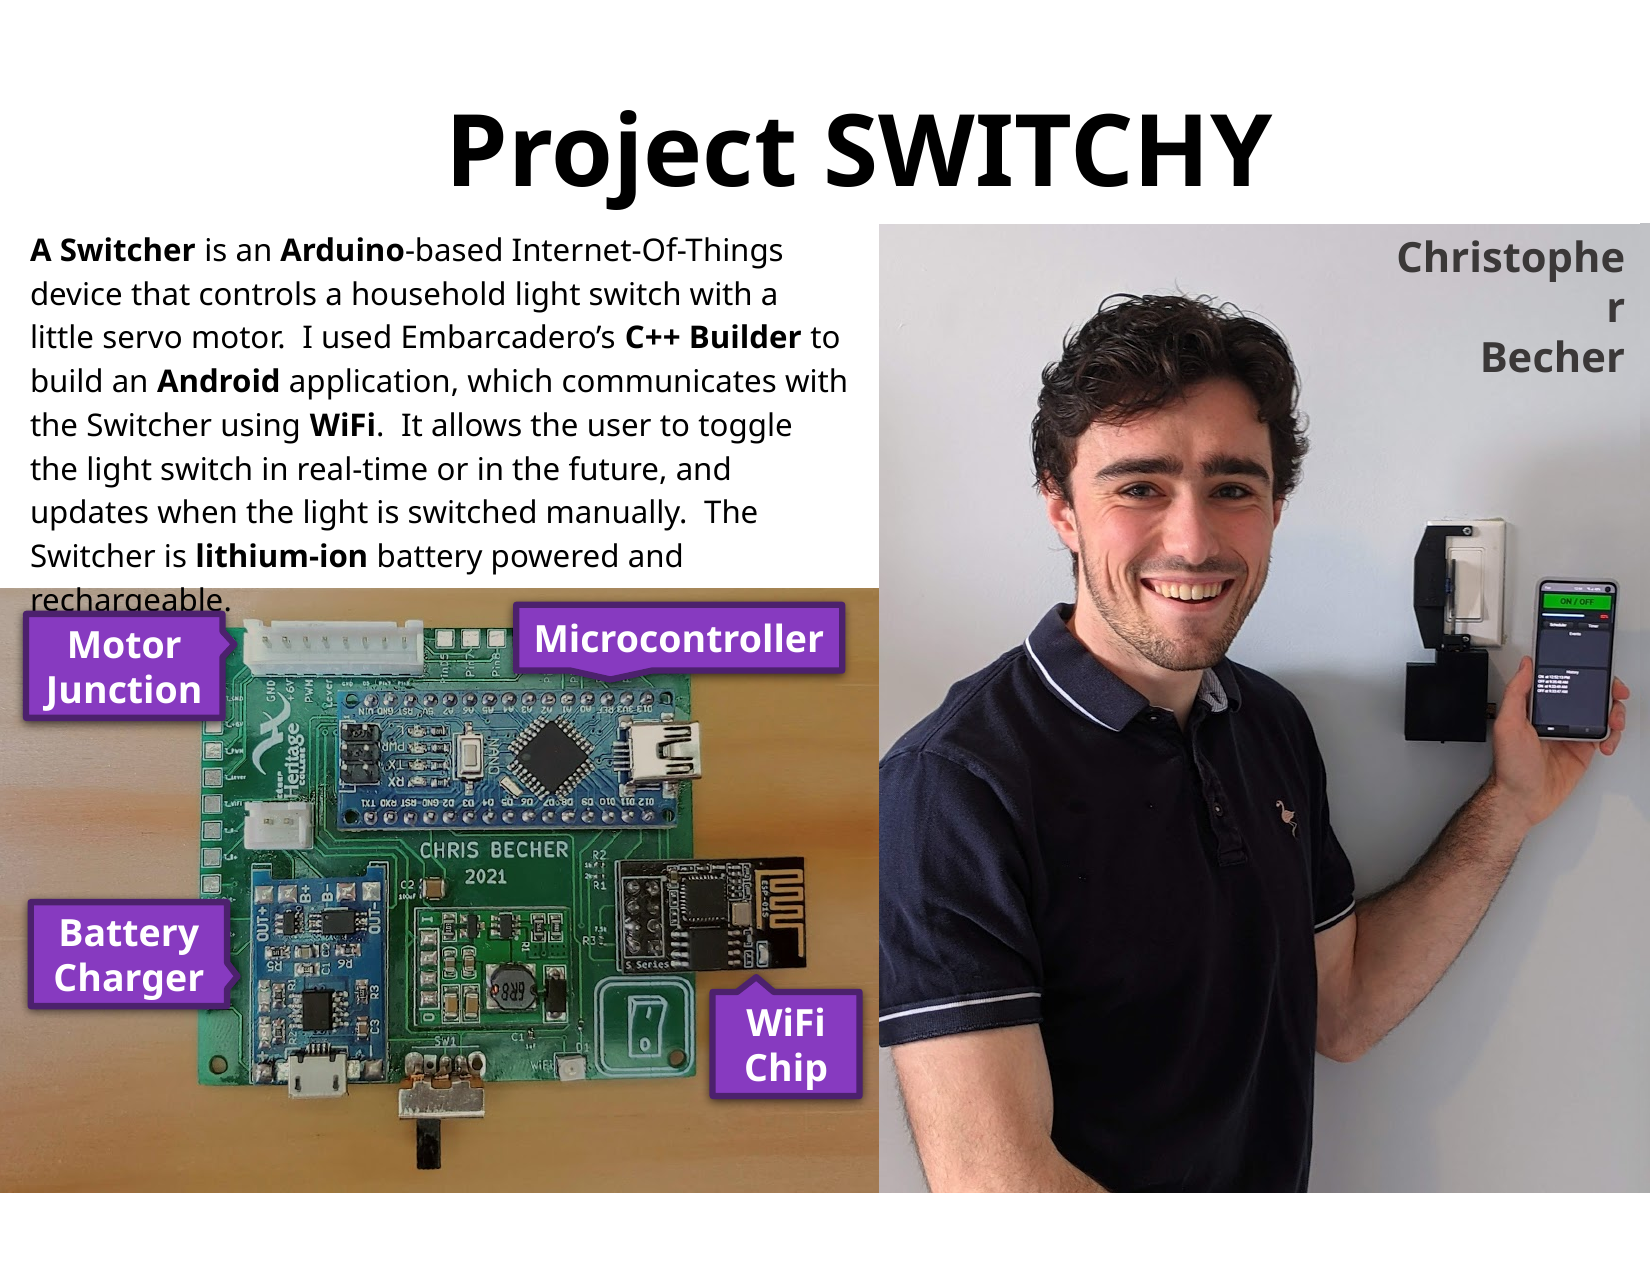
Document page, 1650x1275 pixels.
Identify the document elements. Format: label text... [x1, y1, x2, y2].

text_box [879, 223, 1650, 1193]
text_box A Switcher is an Arduino-based Internet-Of-Things device that controls a household light switch with a little servo motor. I used Embarcadero’s C++ Builder to build an Android application, which communicates with the Switcher using WiFi. It allows the user to toggle the light switch in real-time or in the future, and updates when the light is switched manually. The Switcher is lithium-ion battery powered and rechargeable. [0, 223, 879, 588]
picture [0, 588, 879, 1193]
text_box Project SWITCHY [264, 65, 1455, 207]
